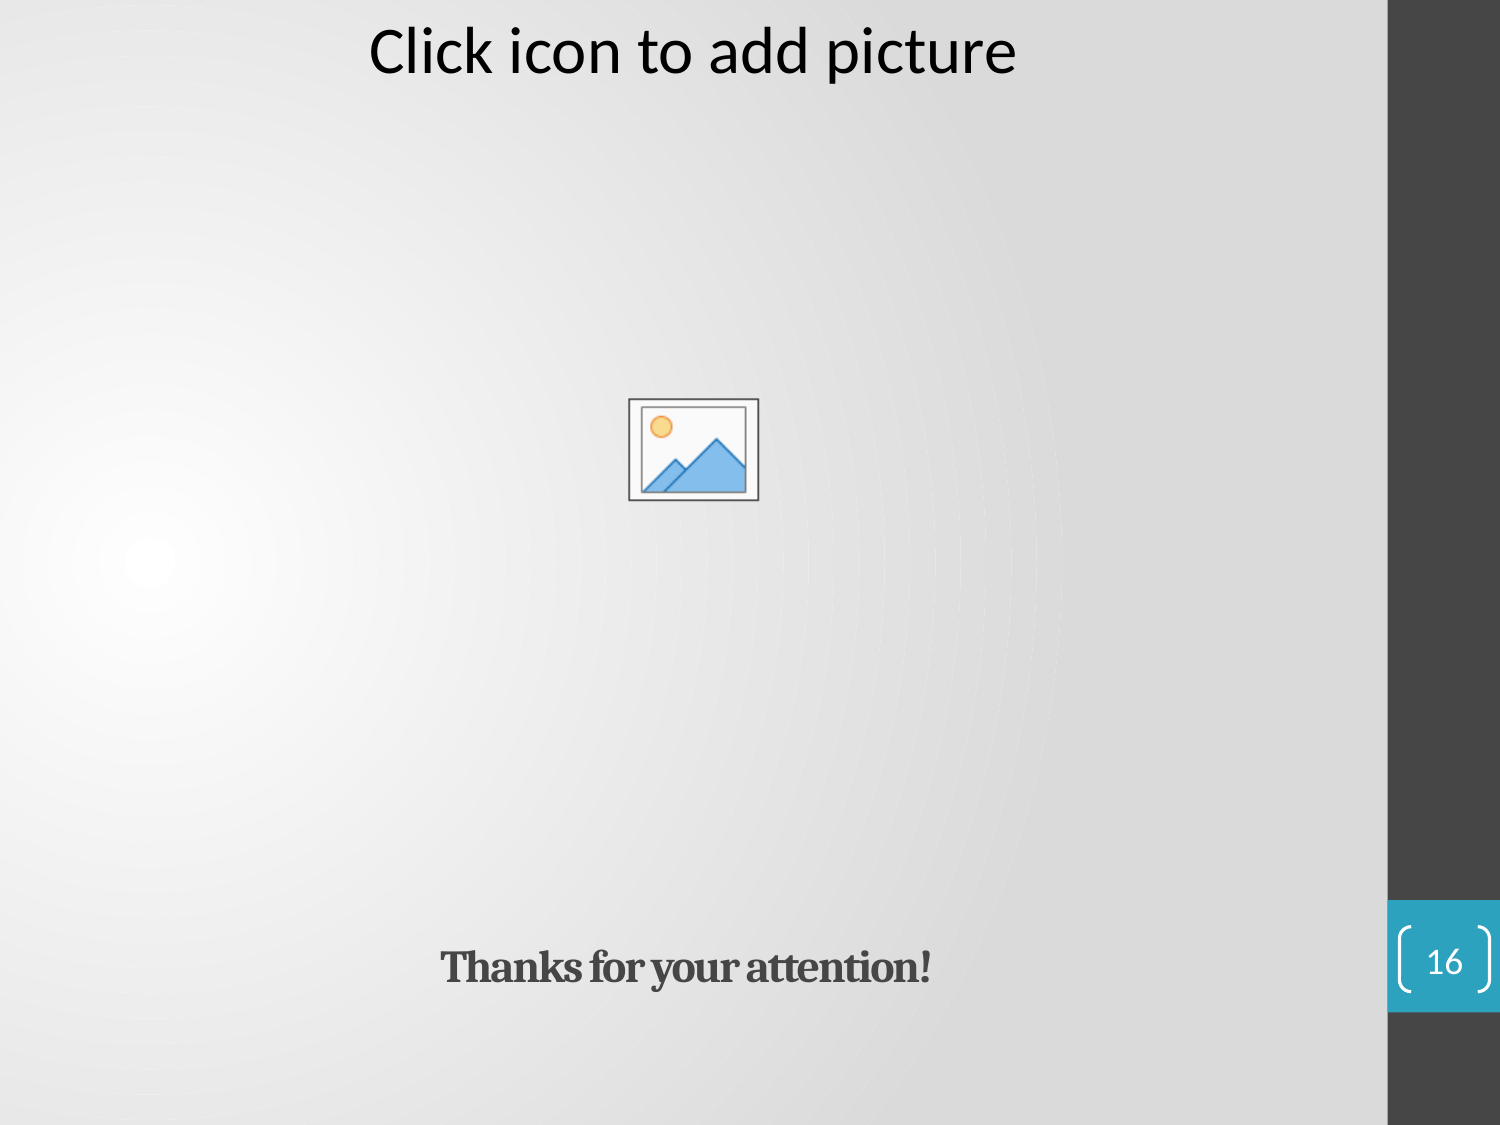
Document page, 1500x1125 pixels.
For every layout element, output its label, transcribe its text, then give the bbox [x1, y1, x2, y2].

picture [0, 0, 1388, 901]
title Thanks for your attention! [49, 907, 1325, 999]
slide_number 16 [1397, 925, 1492, 994]
